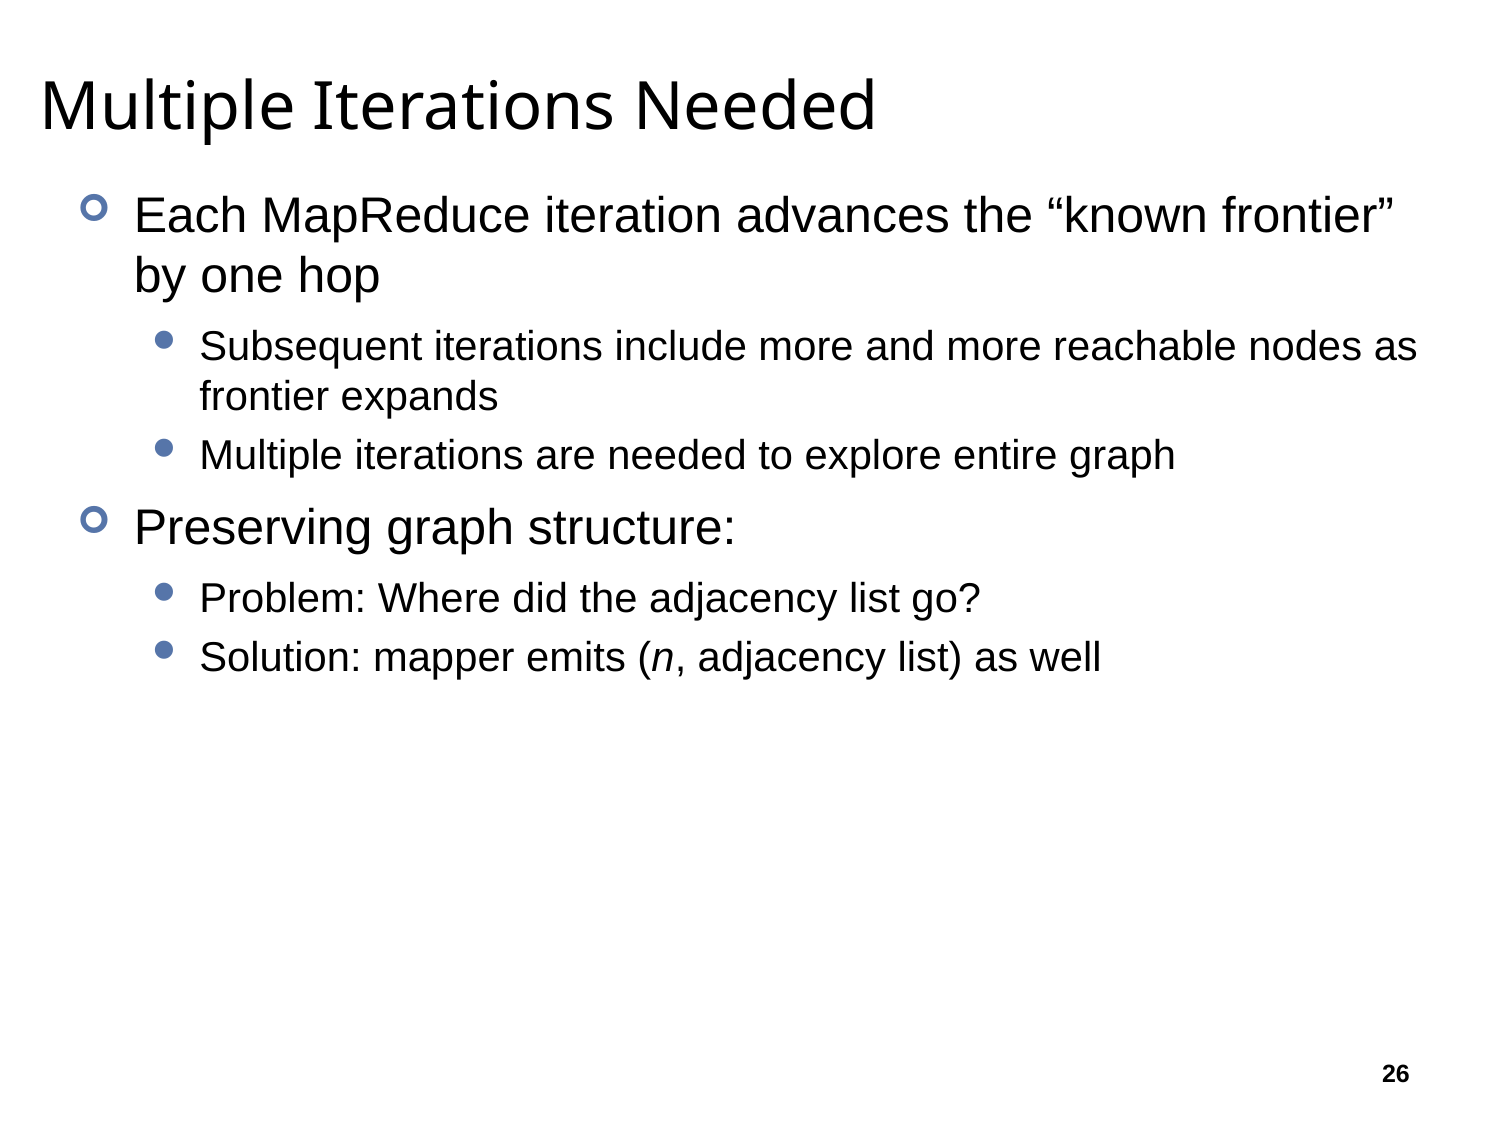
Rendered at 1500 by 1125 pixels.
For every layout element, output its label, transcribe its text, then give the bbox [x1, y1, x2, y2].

title Multiple Iterations Needed [24, 18, 1451, 188]
list Each MapReduce iteration advances the “known frontier” by one hop Subsequent iterations include more and more reachable nodes as frontier expands Multiple iterations are needed to explore entire graph Preserving graph structure: Problem: Where did the adjacency list go? Solution: mapper emits (n, adjacency list) as well [62, 174, 1451, 1013]
slide_number 26 [1074, 1042, 1425, 1103]
